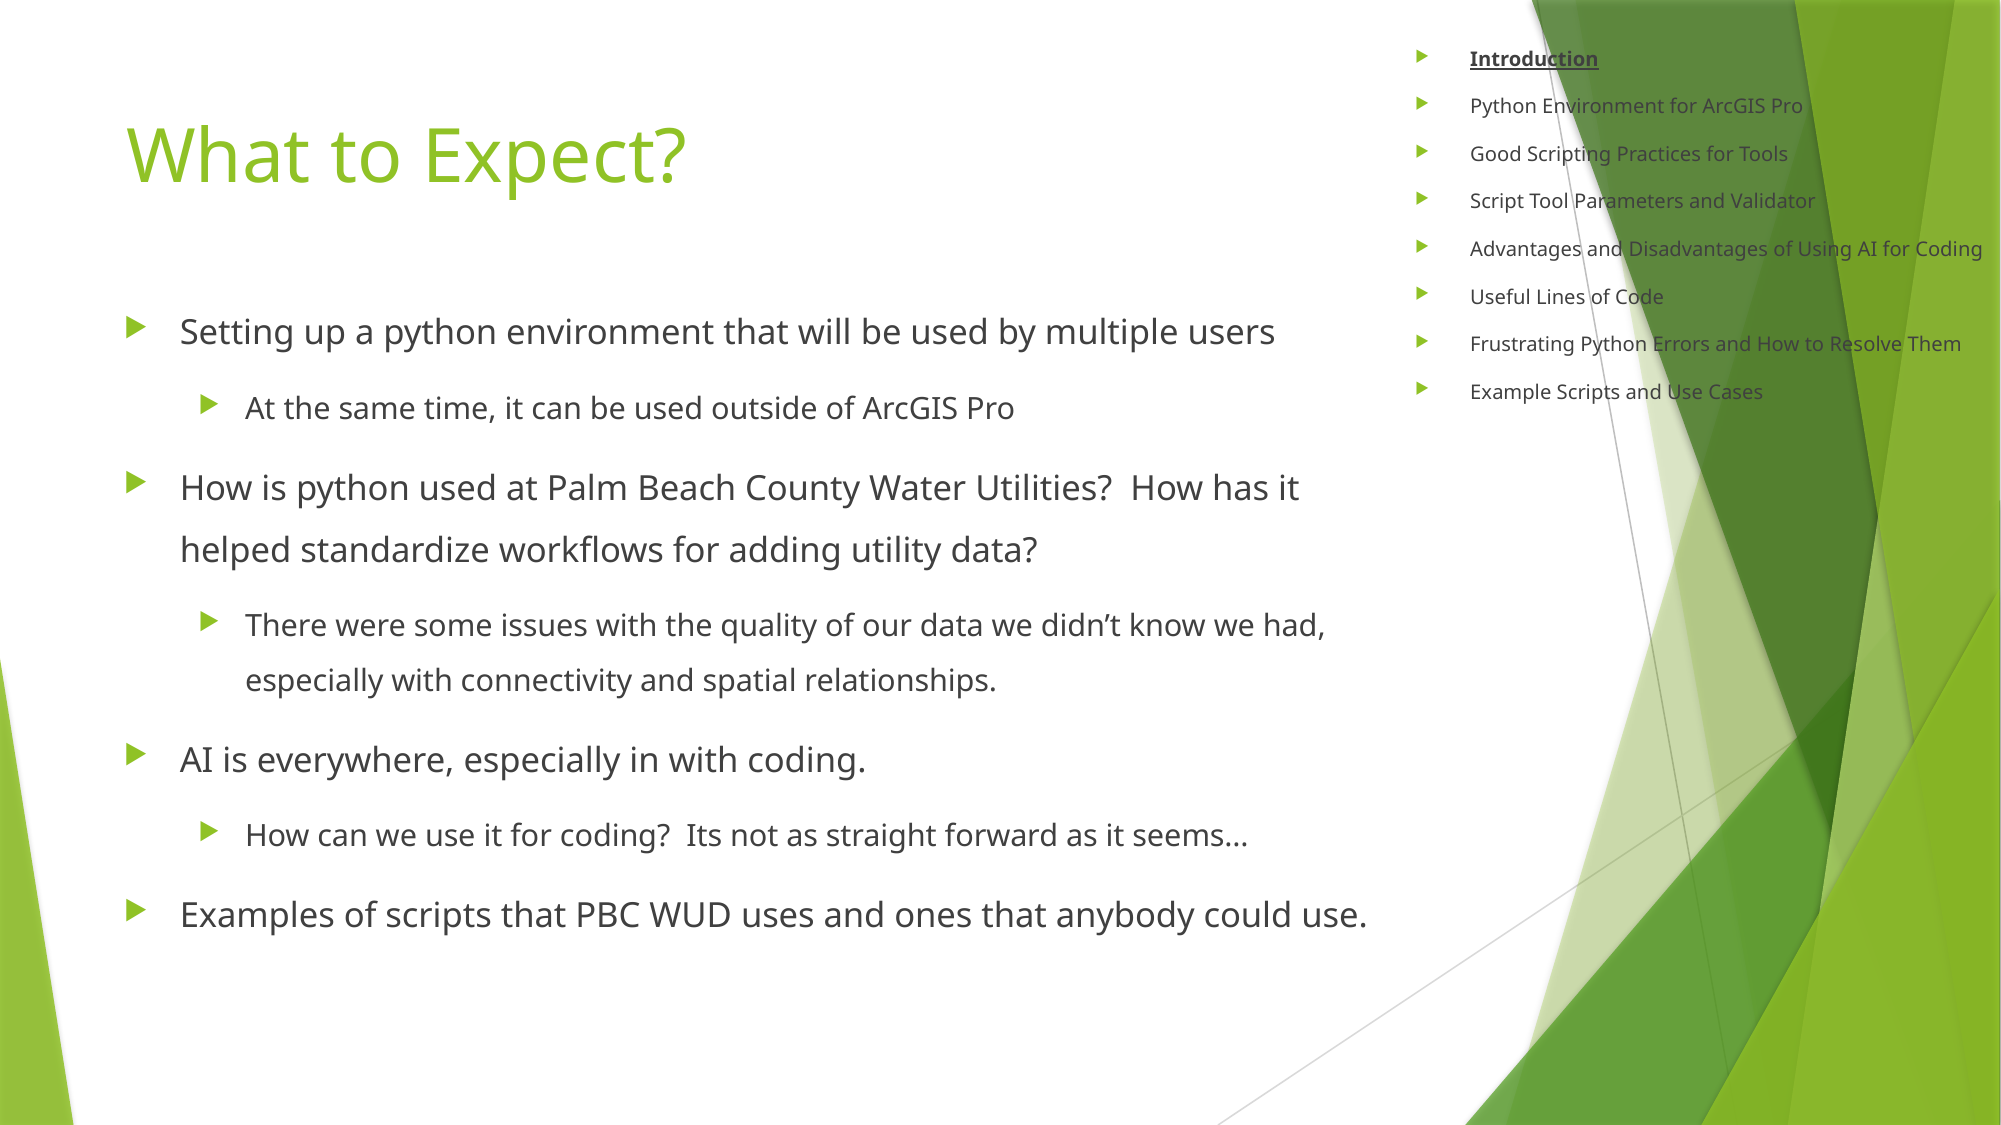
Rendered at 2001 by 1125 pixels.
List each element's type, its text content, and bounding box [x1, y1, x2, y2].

title What to Expect? [111, 99, 1410, 282]
list Setting up a python environment that will be used by multiple users At the same time, it can be used outside of ArcGIS Pro How is python used at Palm Beach County Water Utilities? How has it helped standardize workflows for adding utility data? There were some issues with the quality of our data we didn’t know we had, especially with connectivity and spatial relationships. AI is everywhere, especially in with coding. How can we use it for coding? Its not as straight forward as it seems… Examples of scripts that PBC WUD uses and ones that anybody could use. [108, 282, 1410, 992]
